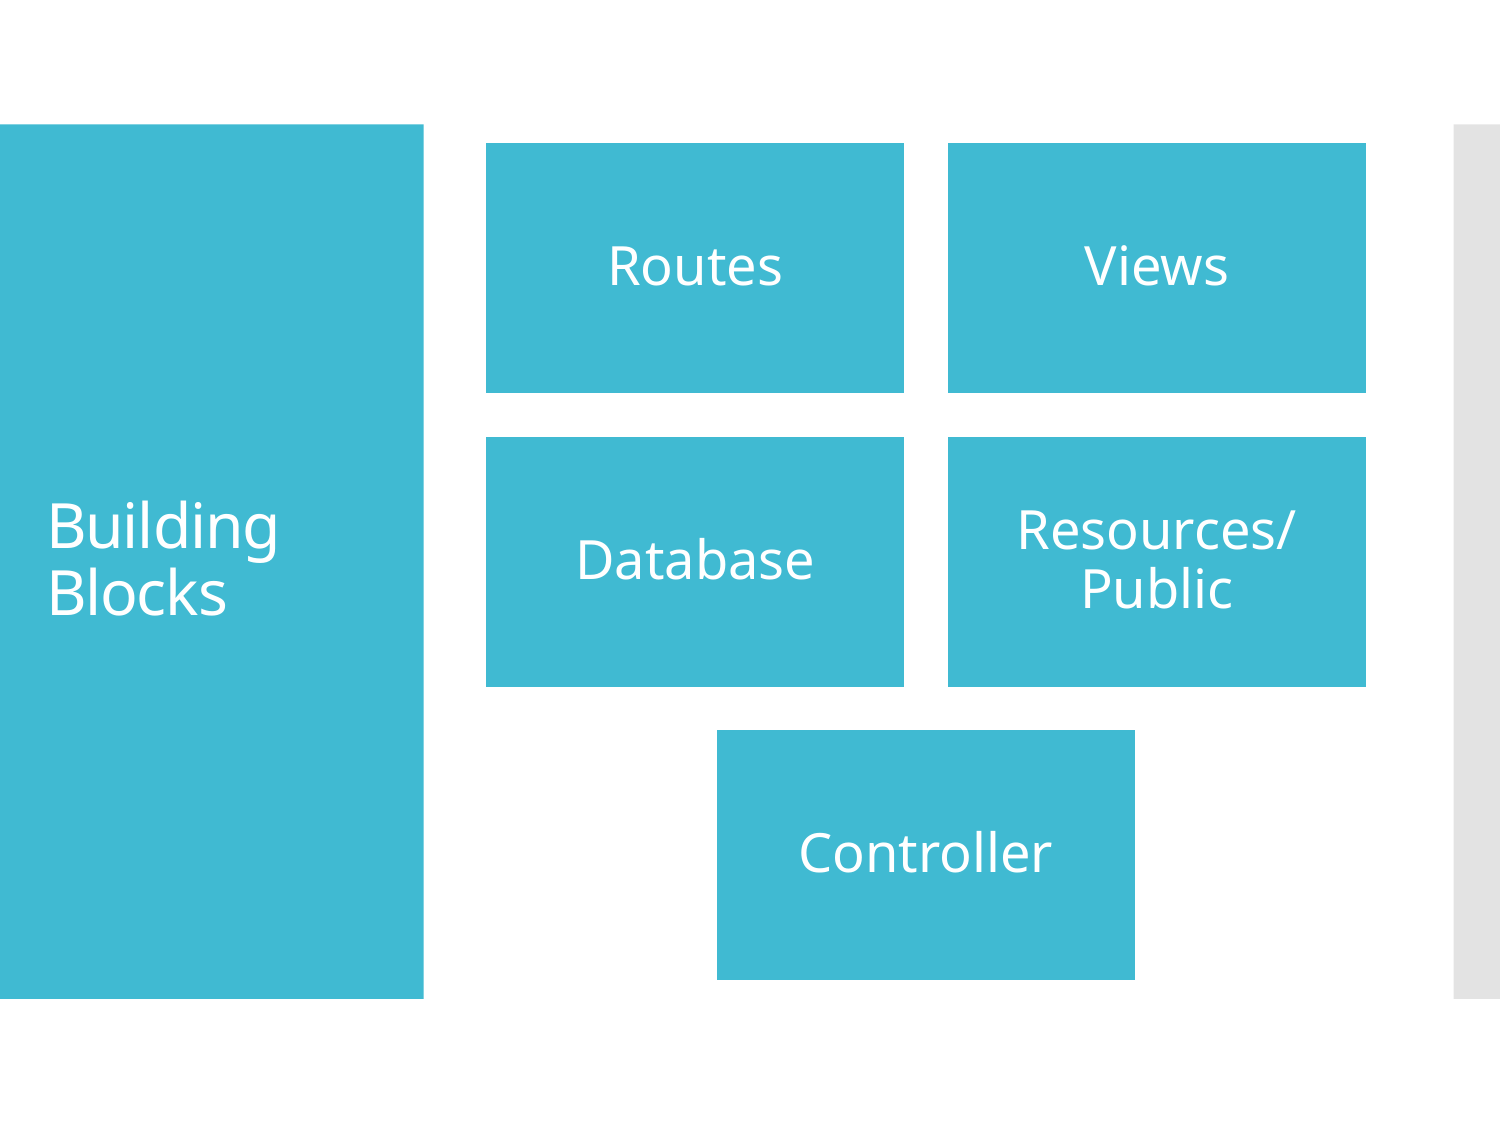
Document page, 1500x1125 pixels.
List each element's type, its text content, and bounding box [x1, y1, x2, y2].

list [475, 141, 1377, 982]
title Building Blocks [31, 184, 394, 940]
